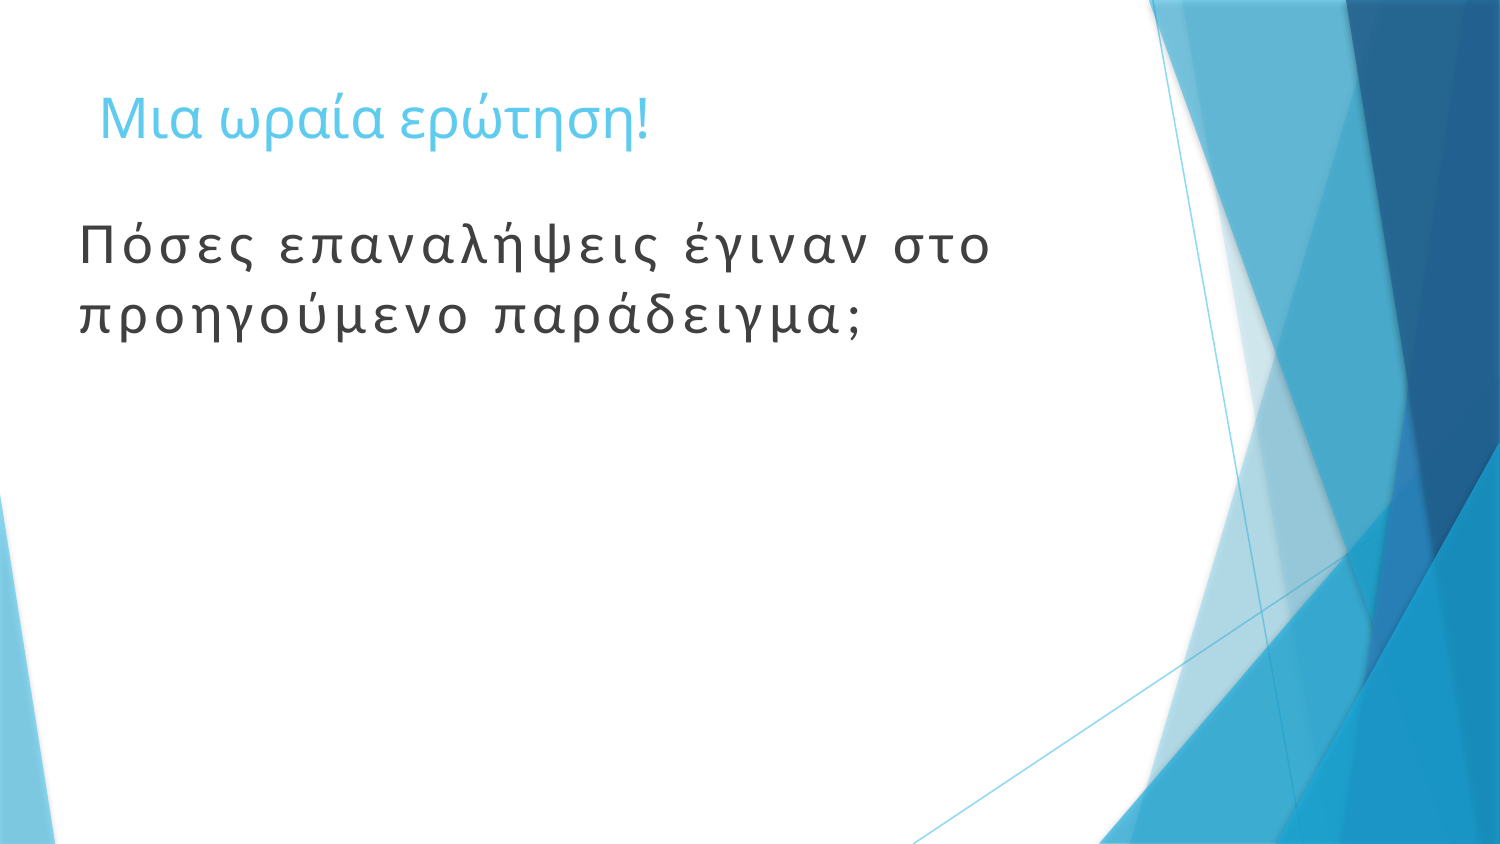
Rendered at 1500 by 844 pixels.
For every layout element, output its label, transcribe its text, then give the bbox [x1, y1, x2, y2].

title Μια ωραία ερώτηση! [83, 75, 1141, 197]
text_box Πόσες επαναλήψεις έγιναν στο προηγούμενο παράδειγμα; [64, 197, 1317, 353]
